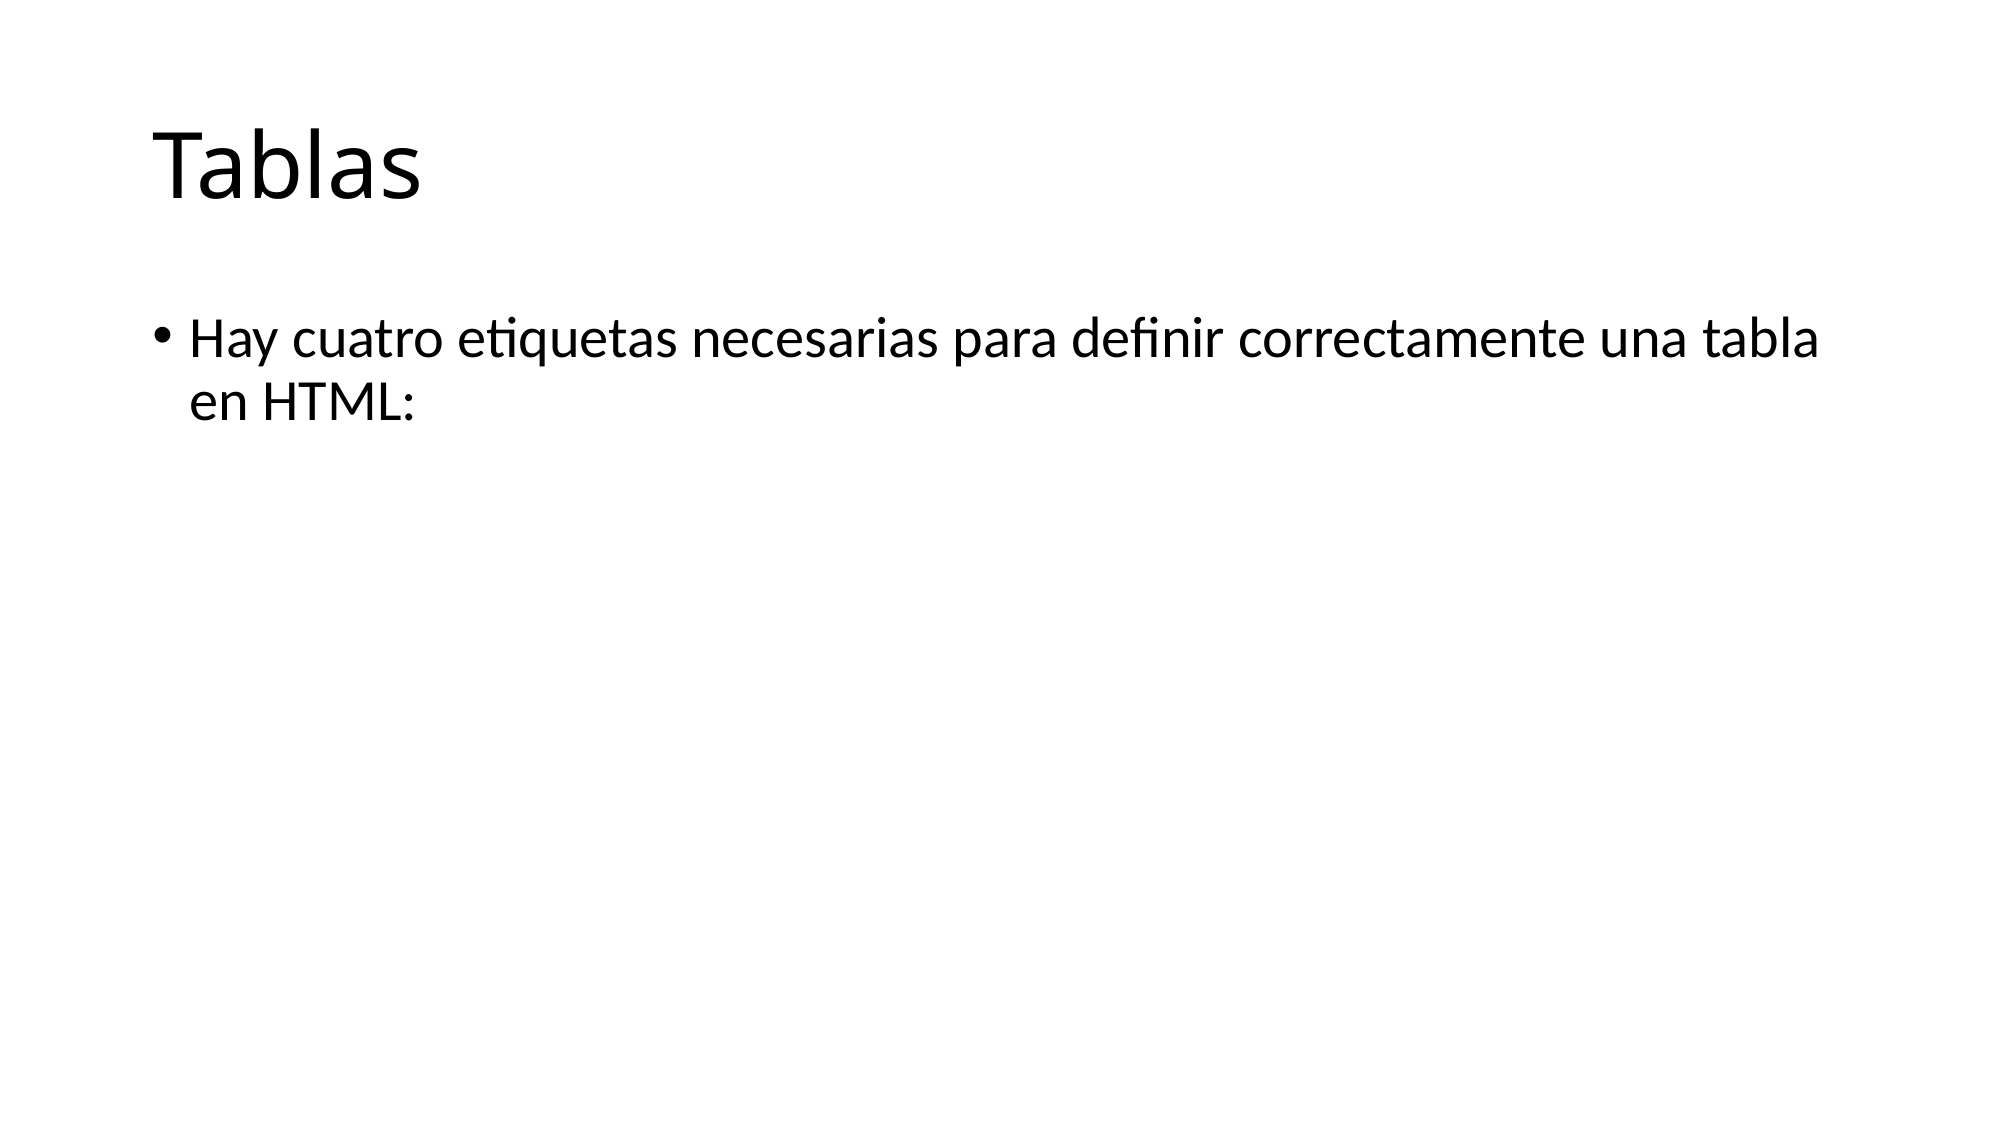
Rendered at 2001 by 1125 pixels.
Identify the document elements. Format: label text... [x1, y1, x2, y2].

list Hay cuatro etiquetas necesarias para definir correctamente una tabla en HTML: [137, 299, 1863, 1050]
title Tablas [137, 59, 1863, 278]
